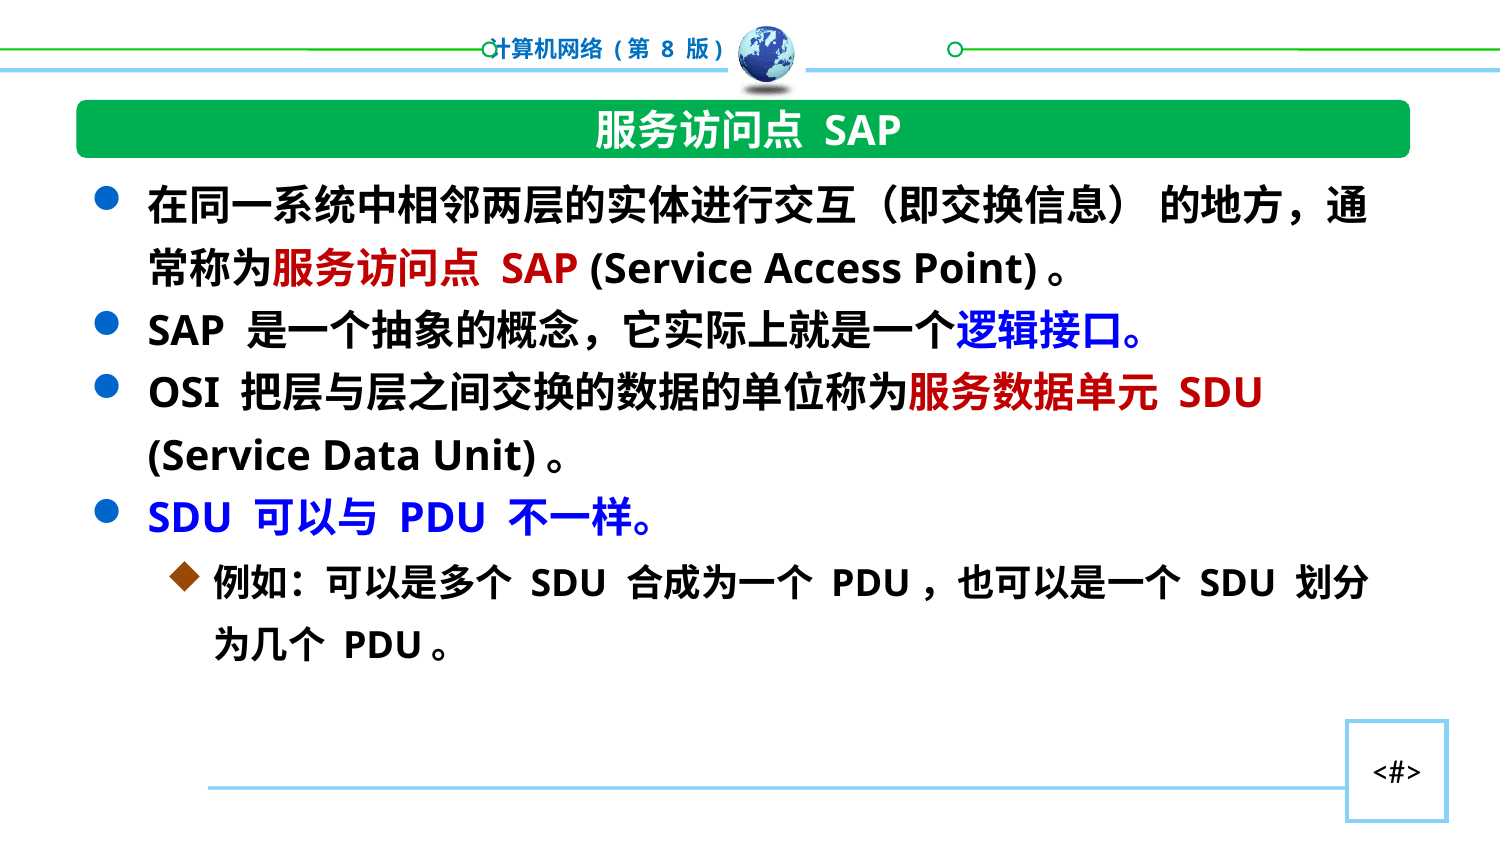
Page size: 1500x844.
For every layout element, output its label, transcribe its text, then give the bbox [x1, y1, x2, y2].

list 在同一系统中相邻两层的实体进行交互（即交换信息） 的地方，通常称为服务访问点 SAP (Service Access Point)。 SAP 是一个抽象的概念，它实际上就是一个逻辑接口。 OSI 把层与层之间交换的数据的单位称为服务数据单元 SDU (Service Data Unit)。 SDU 可以与 PDU 不一样。 例如：可以是多个 SDU 合成为一个 PDU，也可以是一个 SDU 划分为几个 PDU。 [76, 159, 1410, 716]
list 服务访问点 SAP [204, 99, 1293, 158]
picture [736, 24, 796, 99]
